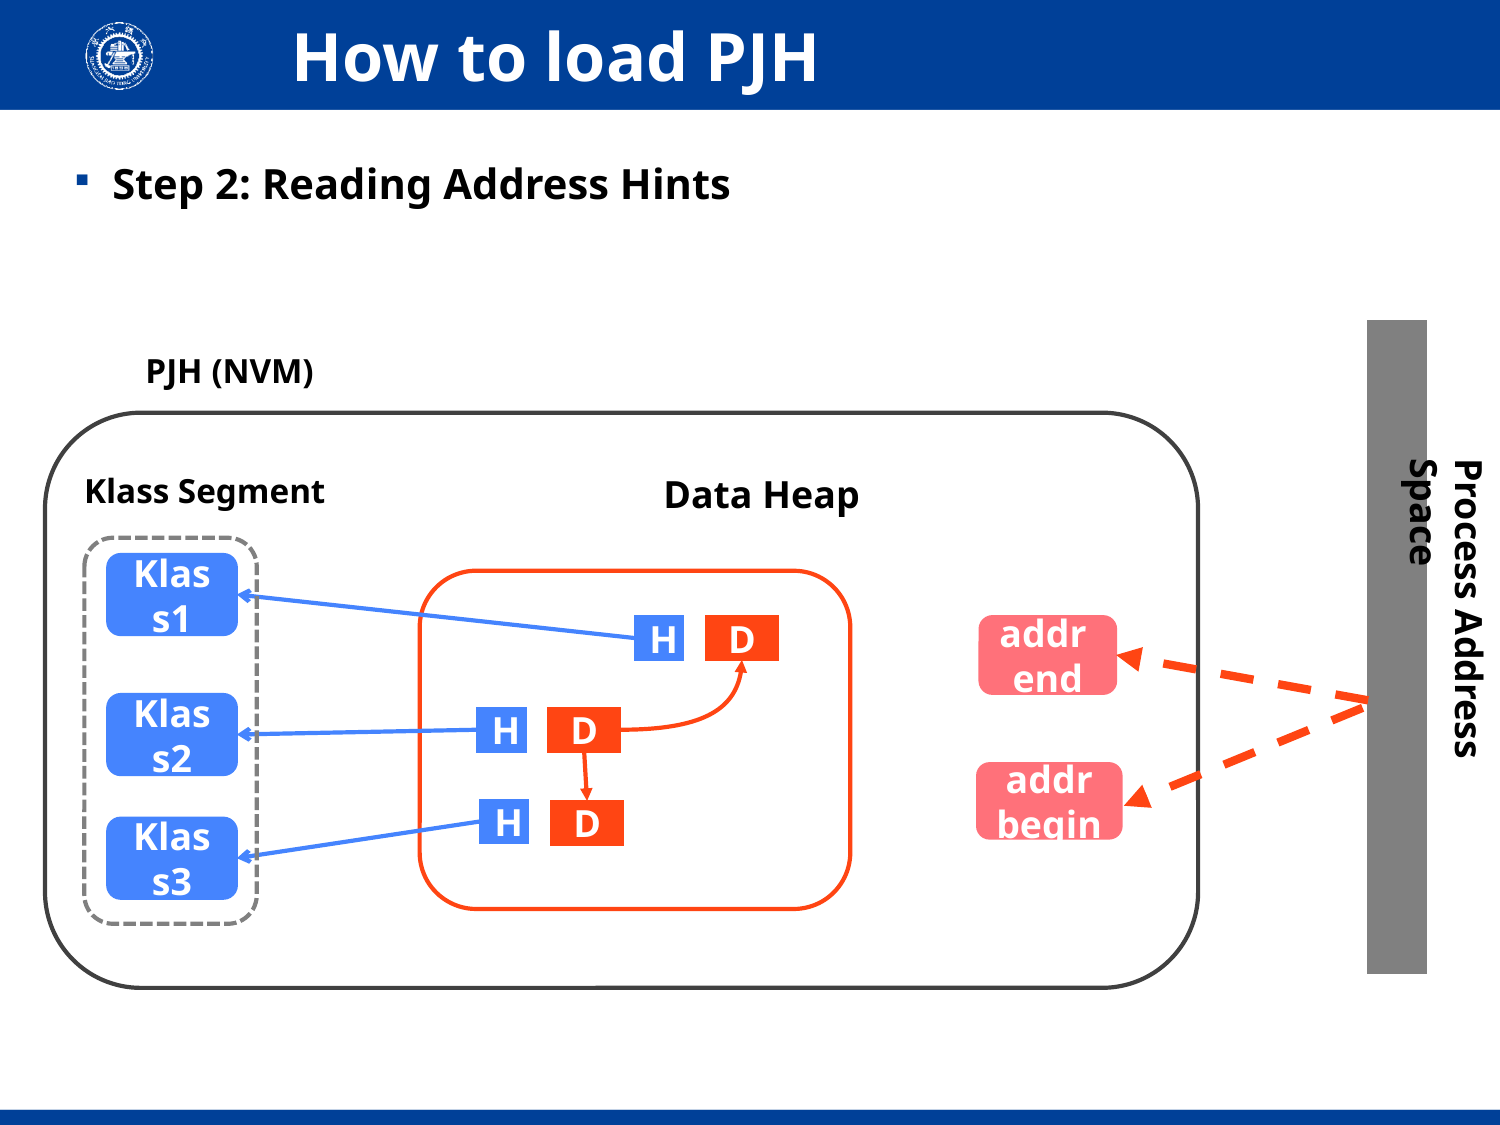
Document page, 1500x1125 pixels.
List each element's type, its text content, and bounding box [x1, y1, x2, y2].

text_box PJH (NVM) [130, 342, 334, 398]
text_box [1116, 654, 1369, 701]
text_box Process Address Space [1424, 443, 1500, 834]
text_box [584, 751, 588, 801]
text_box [1123, 707, 1363, 806]
picture [81, 17, 126, 93]
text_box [619, 659, 742, 730]
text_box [236, 729, 477, 735]
list Step 2: Reading Address Hints [59, 140, 1429, 229]
text_box [43, 411, 1200, 989]
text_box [236, 594, 635, 639]
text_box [236, 821, 480, 859]
text_box [1367, 320, 1427, 974]
title How to load PJH [126, 12, 1500, 107]
